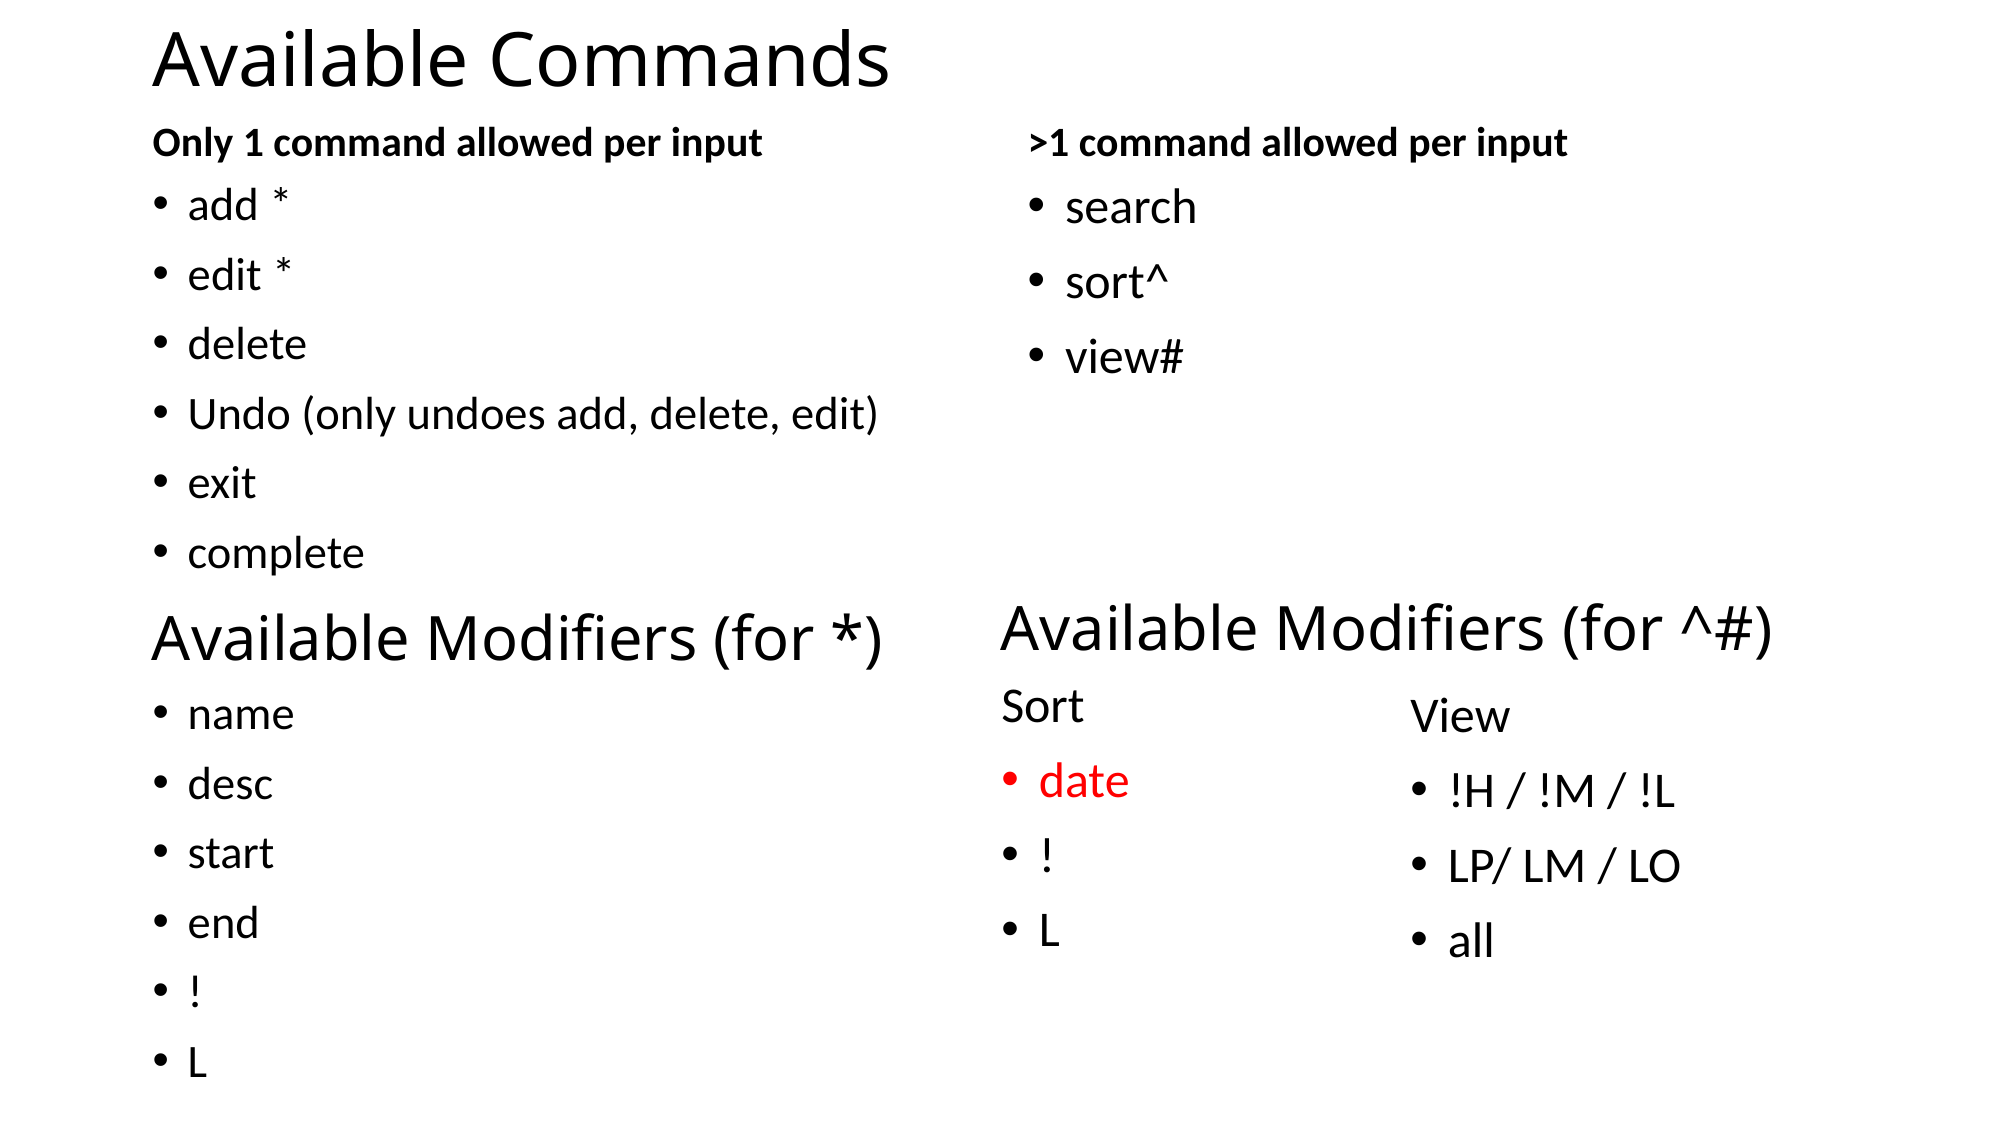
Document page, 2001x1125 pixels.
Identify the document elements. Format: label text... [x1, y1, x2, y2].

text_box Available Modifiers (for *) [136, 599, 957, 682]
list >1 command allowed per input [1012, 37, 1863, 173]
list add * edit * delete Undo (only undoes add, delete, edit) exit complete [137, 173, 984, 590]
text_box name desc start end ! L [137, 682, 984, 1099]
text_box View !H / !M / !L LP/ LM / LO all [1395, 682, 1749, 1099]
list Only 1 command allowed per input [137, 37, 984, 173]
text_box Available Modifiers (for ^#) [985, 589, 1806, 672]
list search sort^ view# [1012, 173, 1863, 590]
title Available Commands [137, 11, 1863, 114]
text_box Sort date ! L [986, 671, 1340, 1089]
